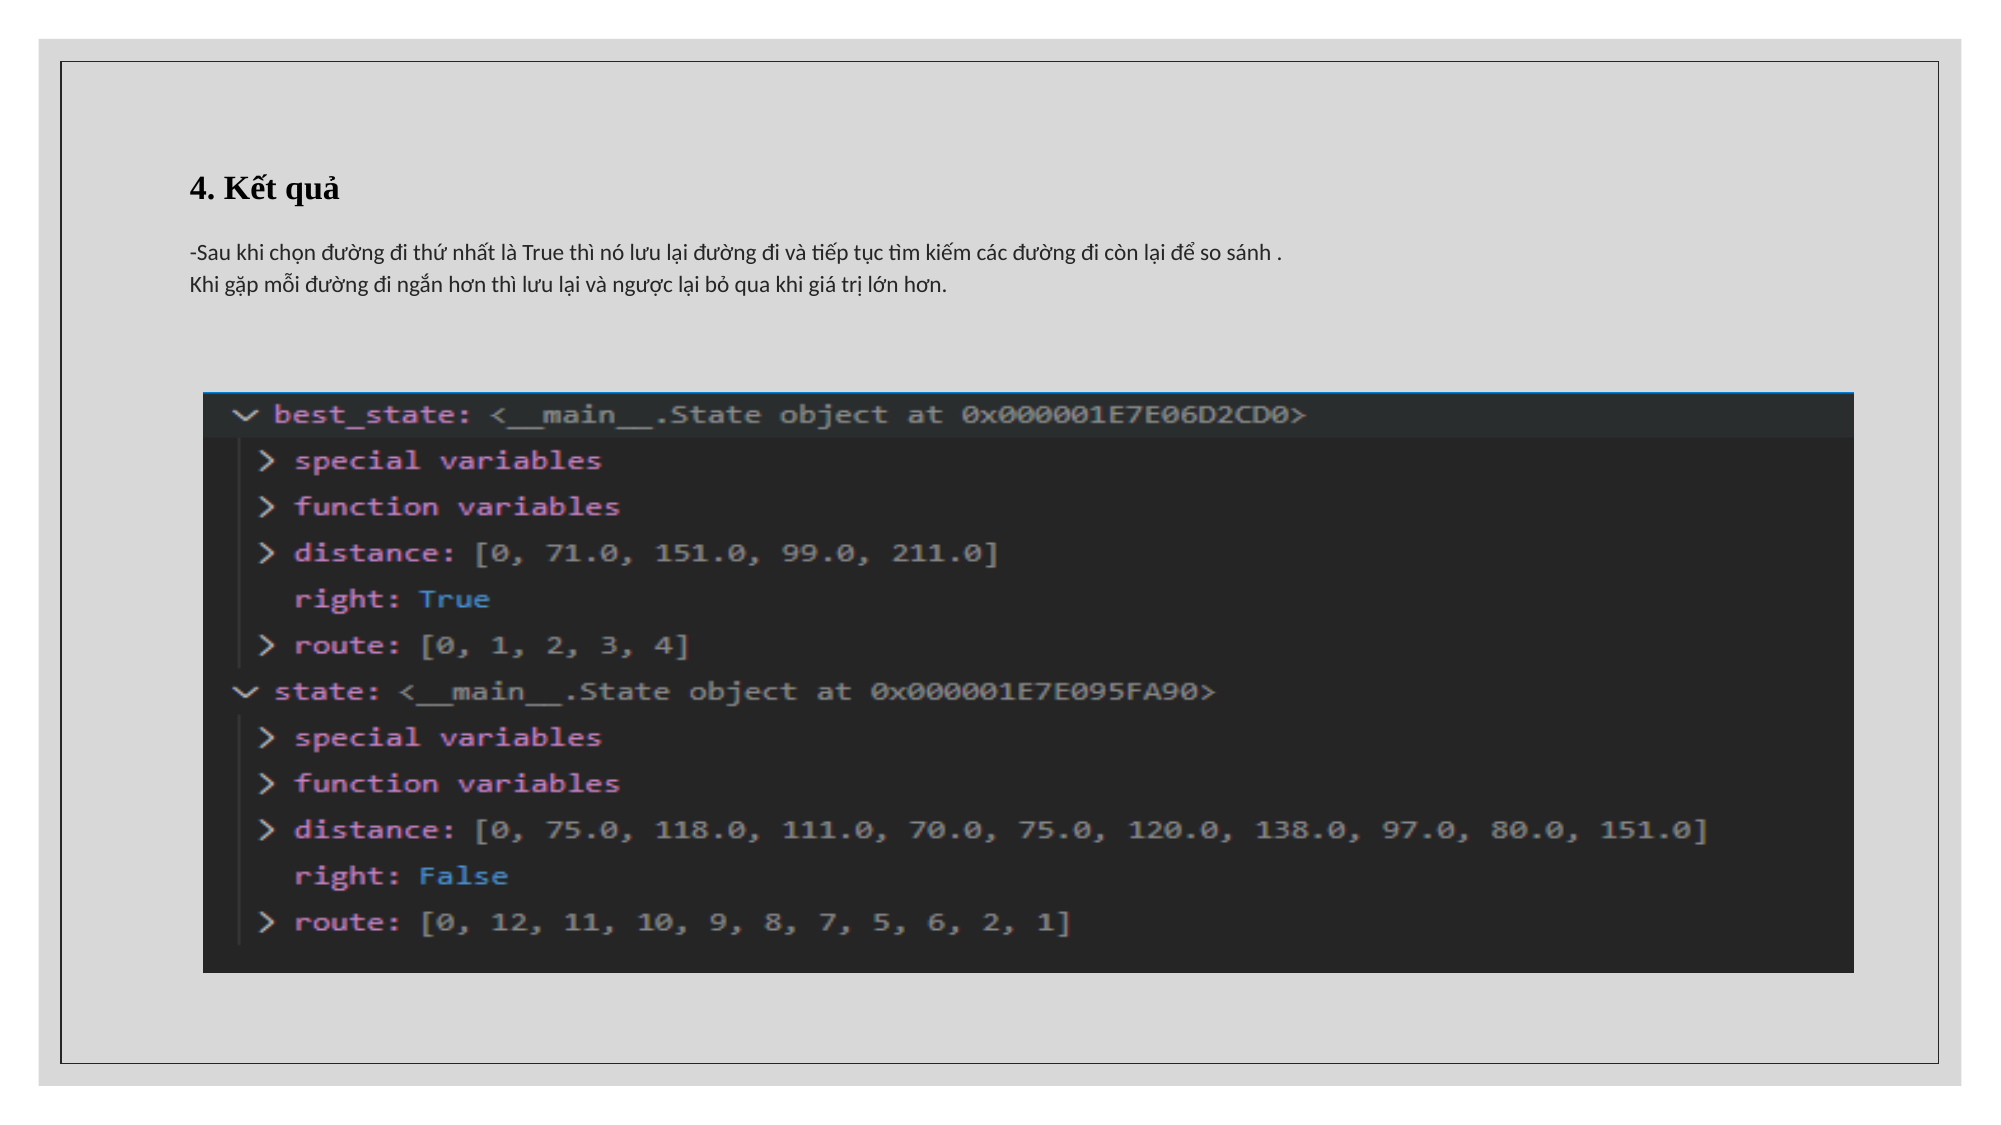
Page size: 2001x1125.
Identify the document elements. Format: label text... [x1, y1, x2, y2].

title 4. Kết quả -Sau khi chọn đường đi thứ nhất là True thì nó lưu lại đường đi và tiếp tục tìm kiếm các đường đi còn lại để so sánh . Khi gặp mỗi đường đi ngắn hơn thì lưu lại và ngược lại bỏ qua khi giá trị lớn hơn. [174, 152, 1825, 331]
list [203, 392, 1854, 973]
